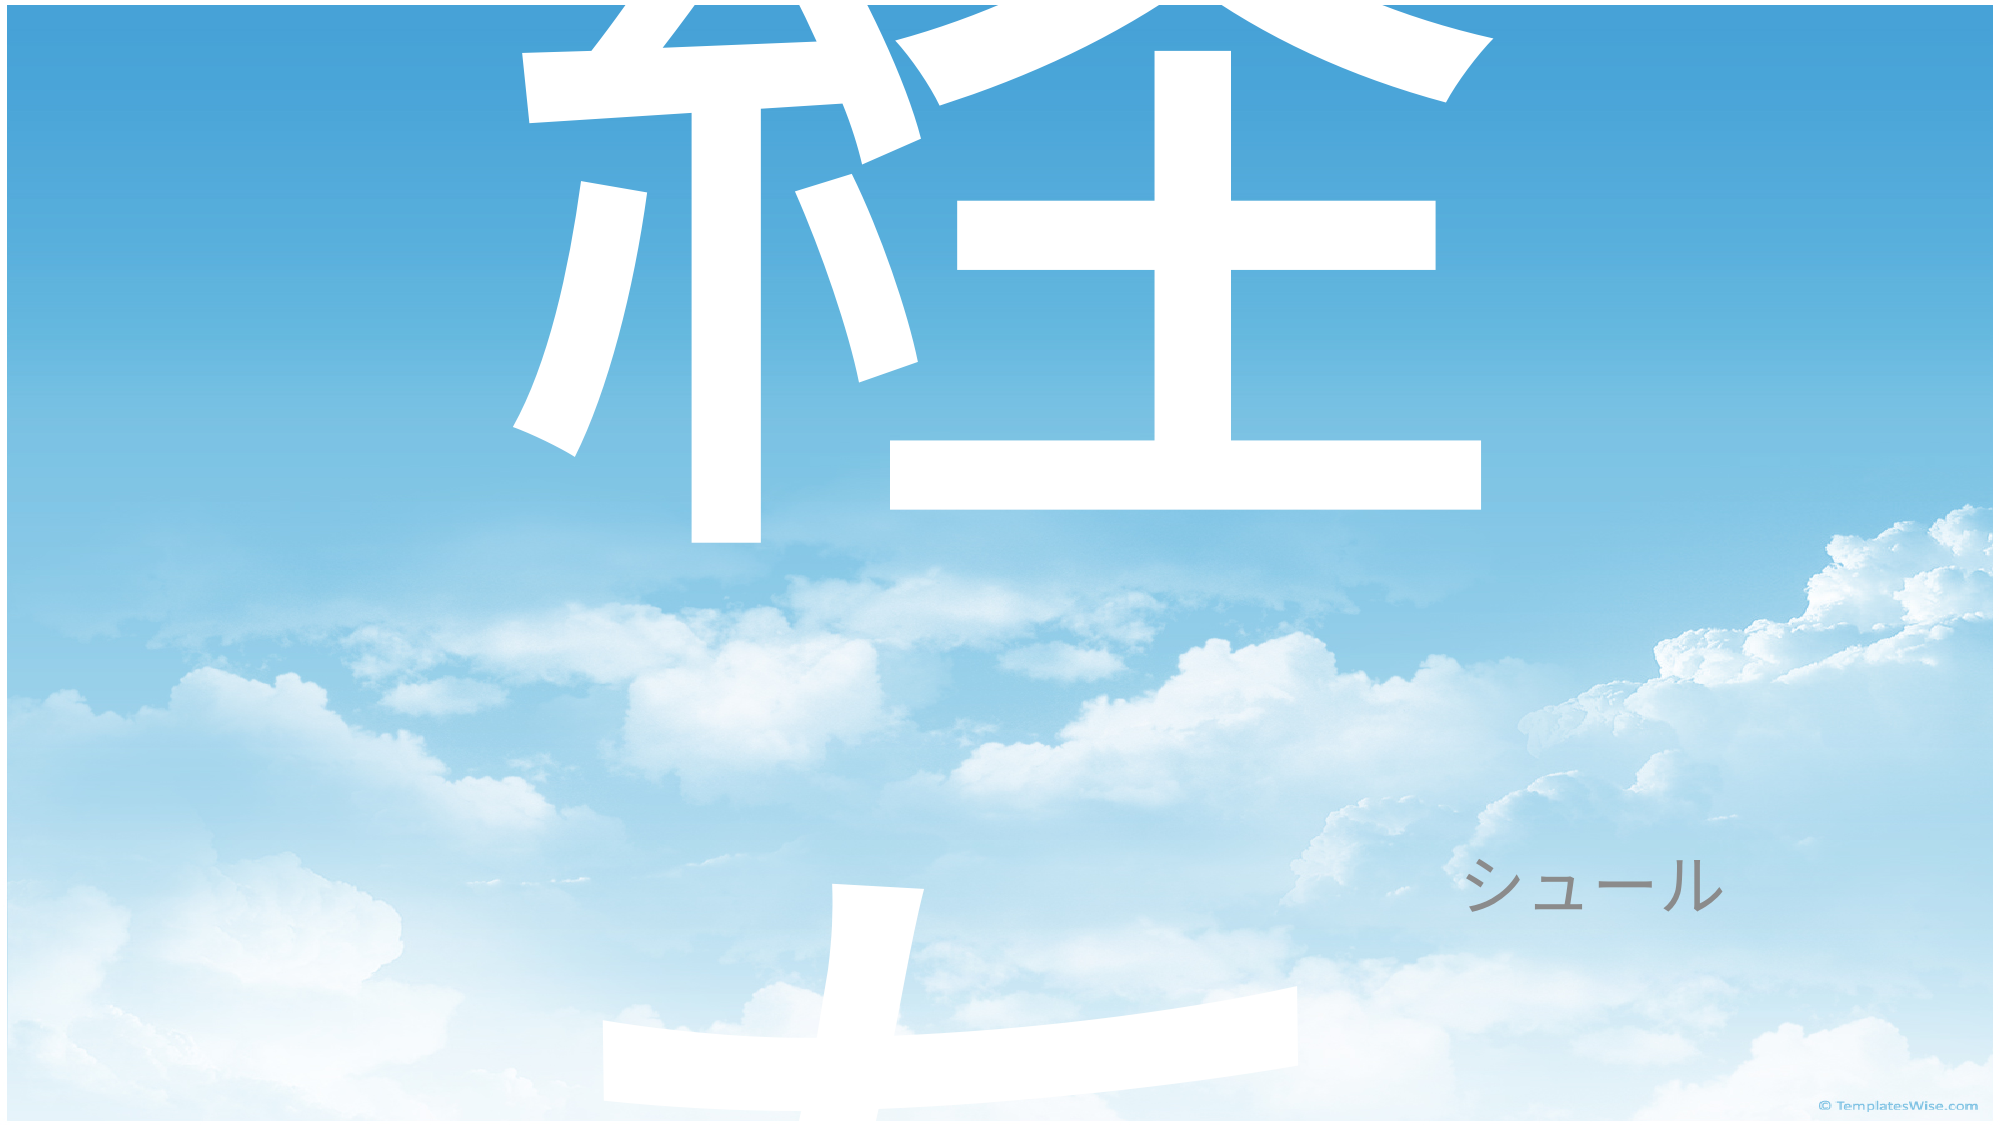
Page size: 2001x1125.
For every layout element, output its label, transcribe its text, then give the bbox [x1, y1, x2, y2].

subtitle シュール [691, 836, 1742, 1125]
picture [0, 0, 2001, 1125]
title 名古屋勉強会らむだ 公開から1か月経ちました ～ @プログラミング駅伝 ～ [103, 173, 1904, 415]
